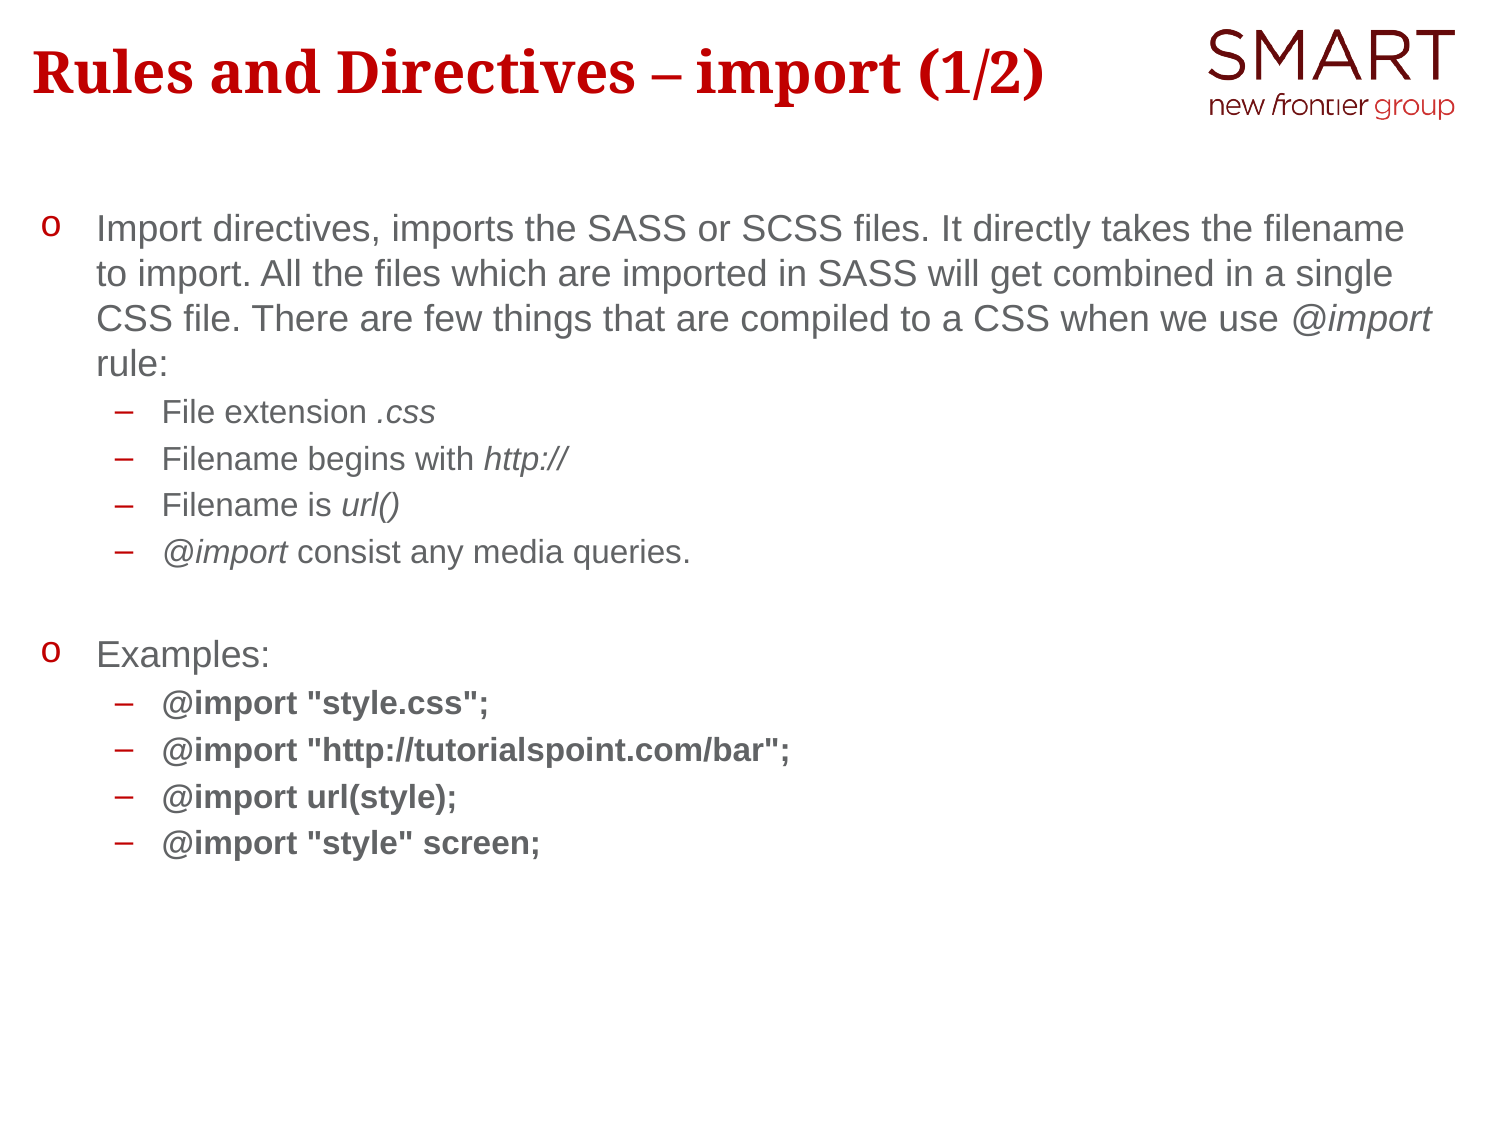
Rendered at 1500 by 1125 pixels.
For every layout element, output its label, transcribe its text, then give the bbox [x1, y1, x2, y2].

picture [1208, 29, 1455, 120]
list Import directives, imports the SASS or SCSS files. It directly takes the filename to import. All the files which are imported in SASS will get combined in a single CSS file. There are few things that are compiled to a CSS when we use @import rule: File extension .css Filename begins with http:// Filename is url() @import consist any media queries. Examples: @import "style.css"; @import "http://tutorialspoint.com/bar"; @import url(style); @import "style" screen; [25, 196, 1455, 1059]
title Rules and Directives – import (1/2) [17, 19, 1192, 121]
